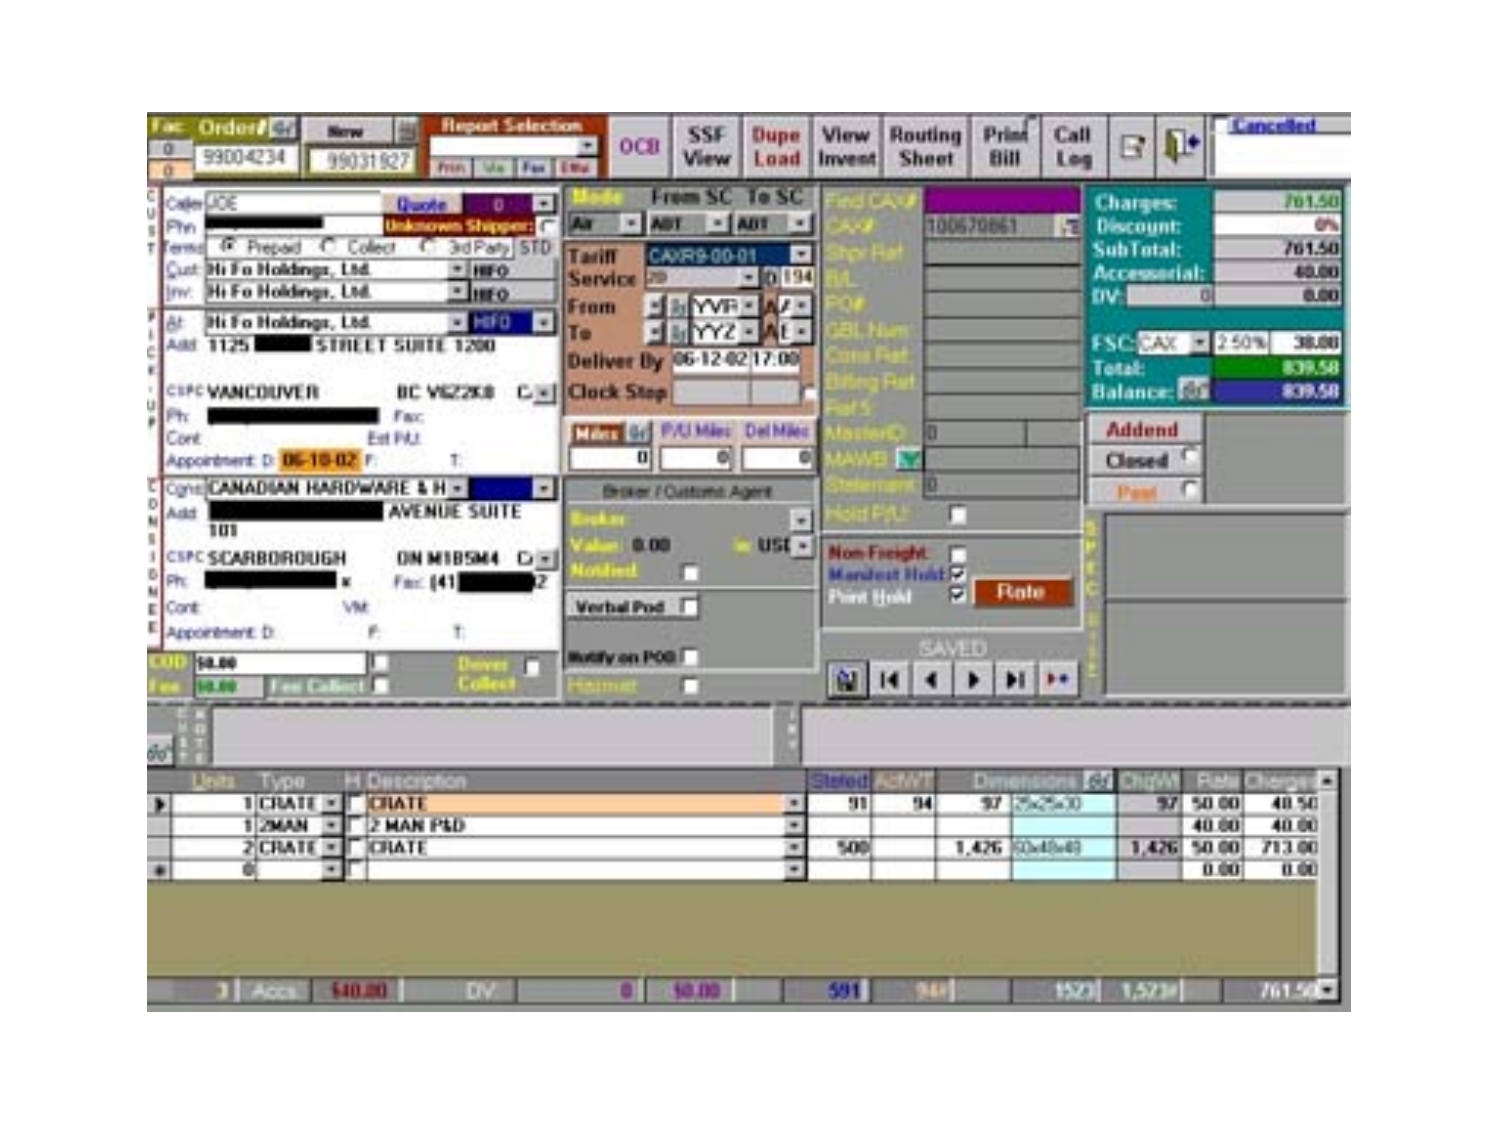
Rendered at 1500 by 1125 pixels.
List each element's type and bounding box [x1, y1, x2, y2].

picture [147, 112, 1352, 1012]
